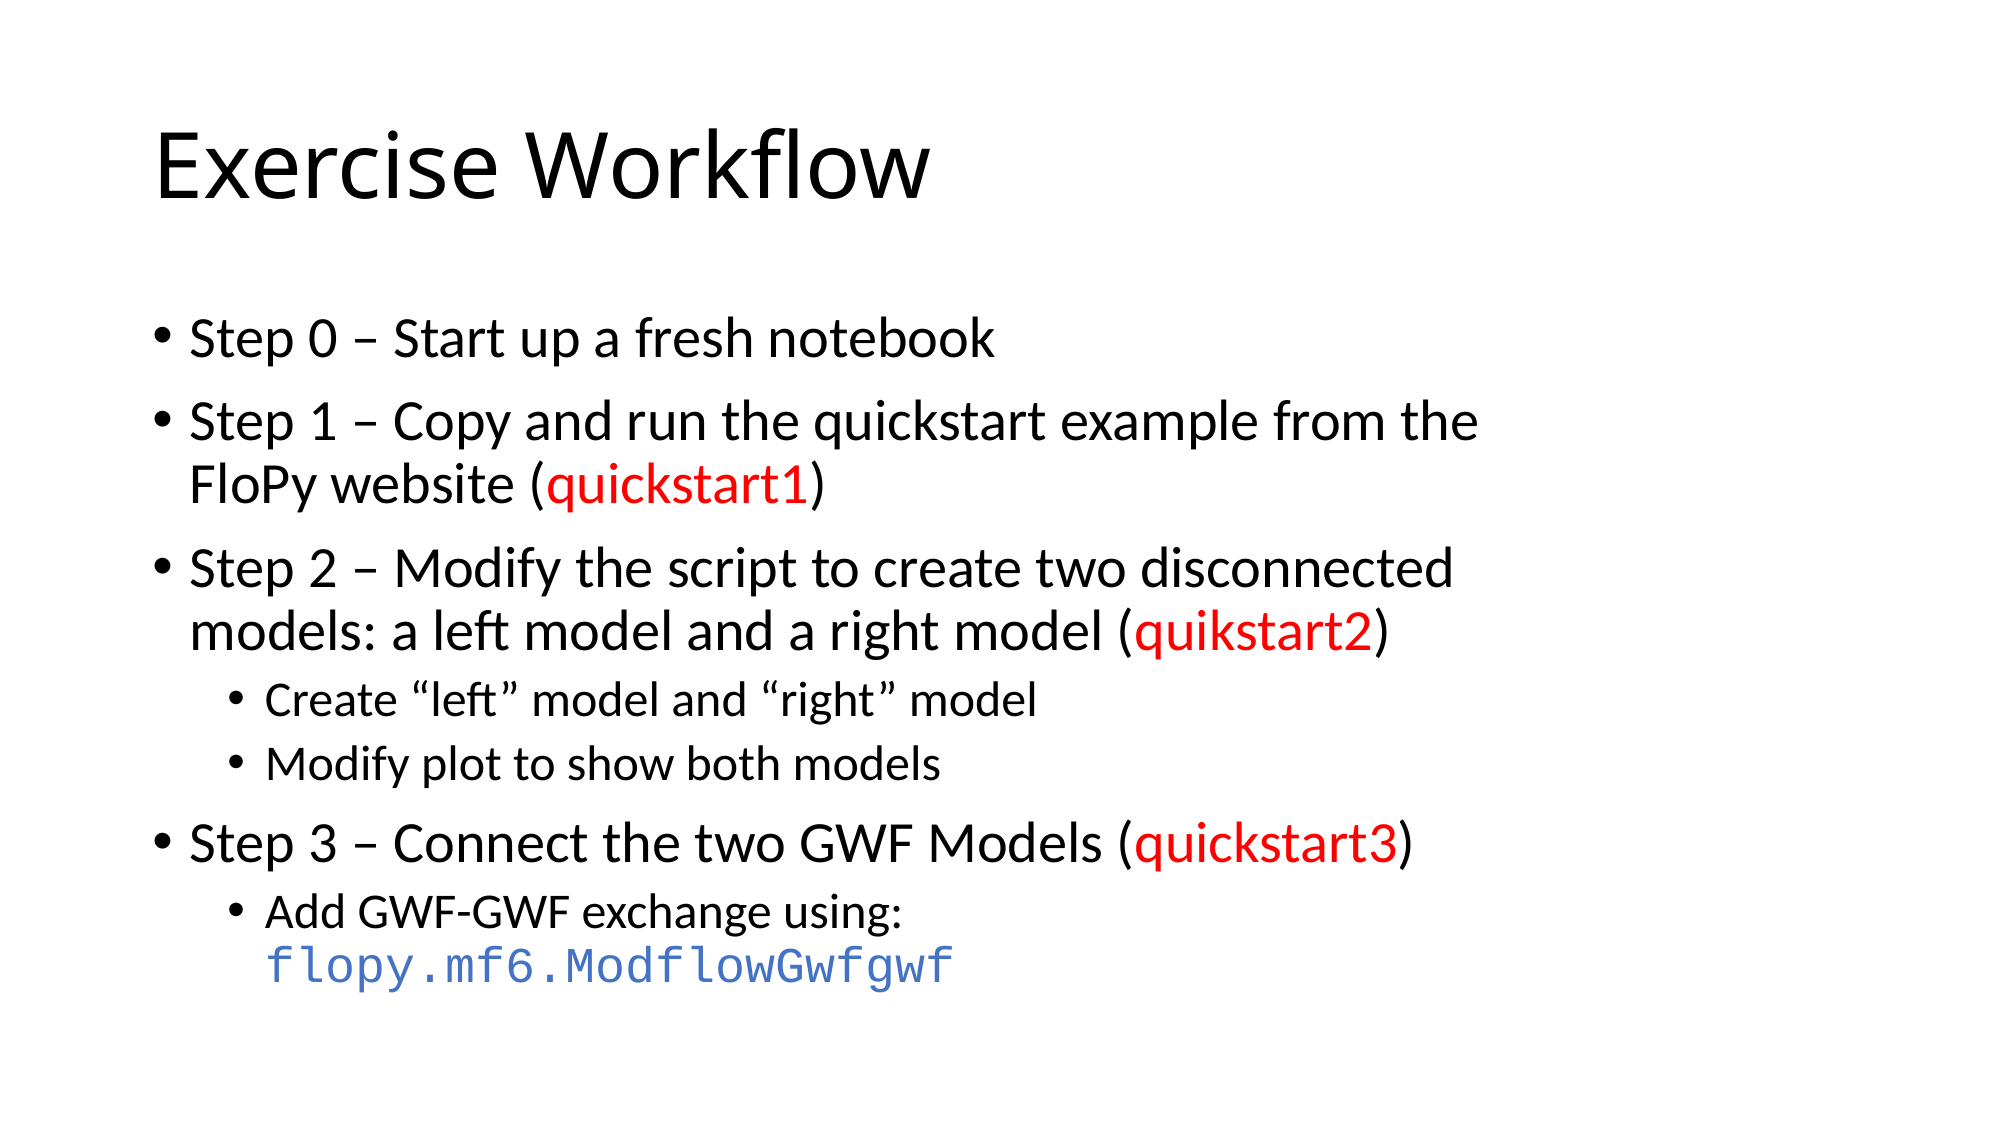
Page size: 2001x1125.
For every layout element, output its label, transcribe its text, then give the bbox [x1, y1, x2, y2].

title Exercise Workflow [137, 59, 1863, 278]
list Step 0 – Start up a fresh notebook Step 1 – Copy and run the quickstart example from the FloPy website (quickstart1) Step 2 – Modify the script to create two disconnected models: a left model and a right model (quikstart2) Create “left” model and “right” model Modify plot to show both models Step 3 – Connect the two GWF Models (quickstart3) Add GWF-GWF exchange using: flopy.mf6.ModflowGwfgwf [137, 299, 1511, 1093]
